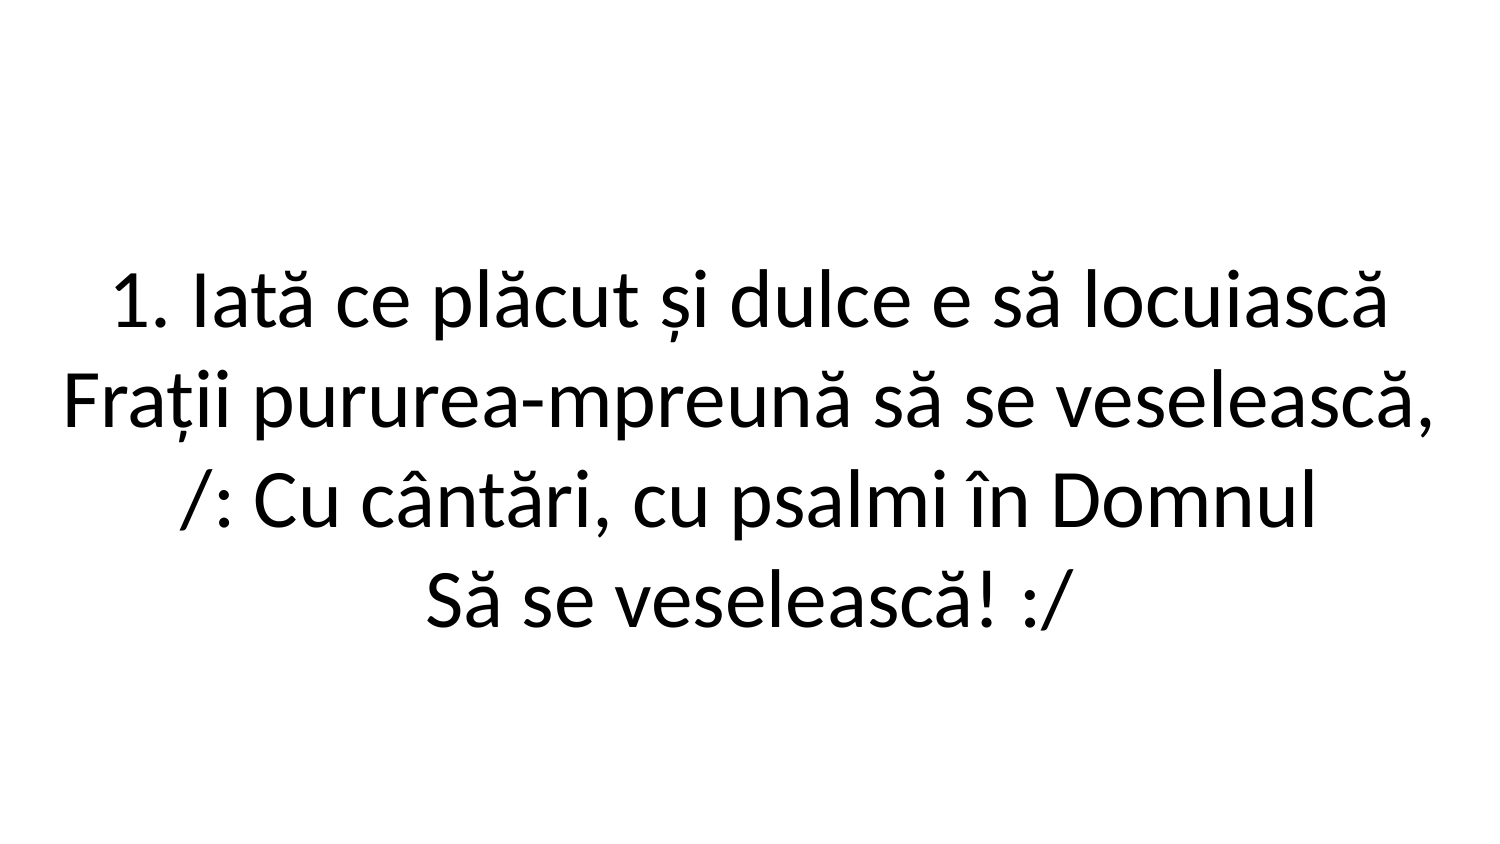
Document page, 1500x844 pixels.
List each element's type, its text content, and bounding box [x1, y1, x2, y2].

text_box 1. Iată ce plăcut și dulce e să locuiască Frații pururea-mpreună să se veselească, /: Cu cântări, cu psalmi în Domnul Să se veselească! :/ [47, 192, 1453, 652]
